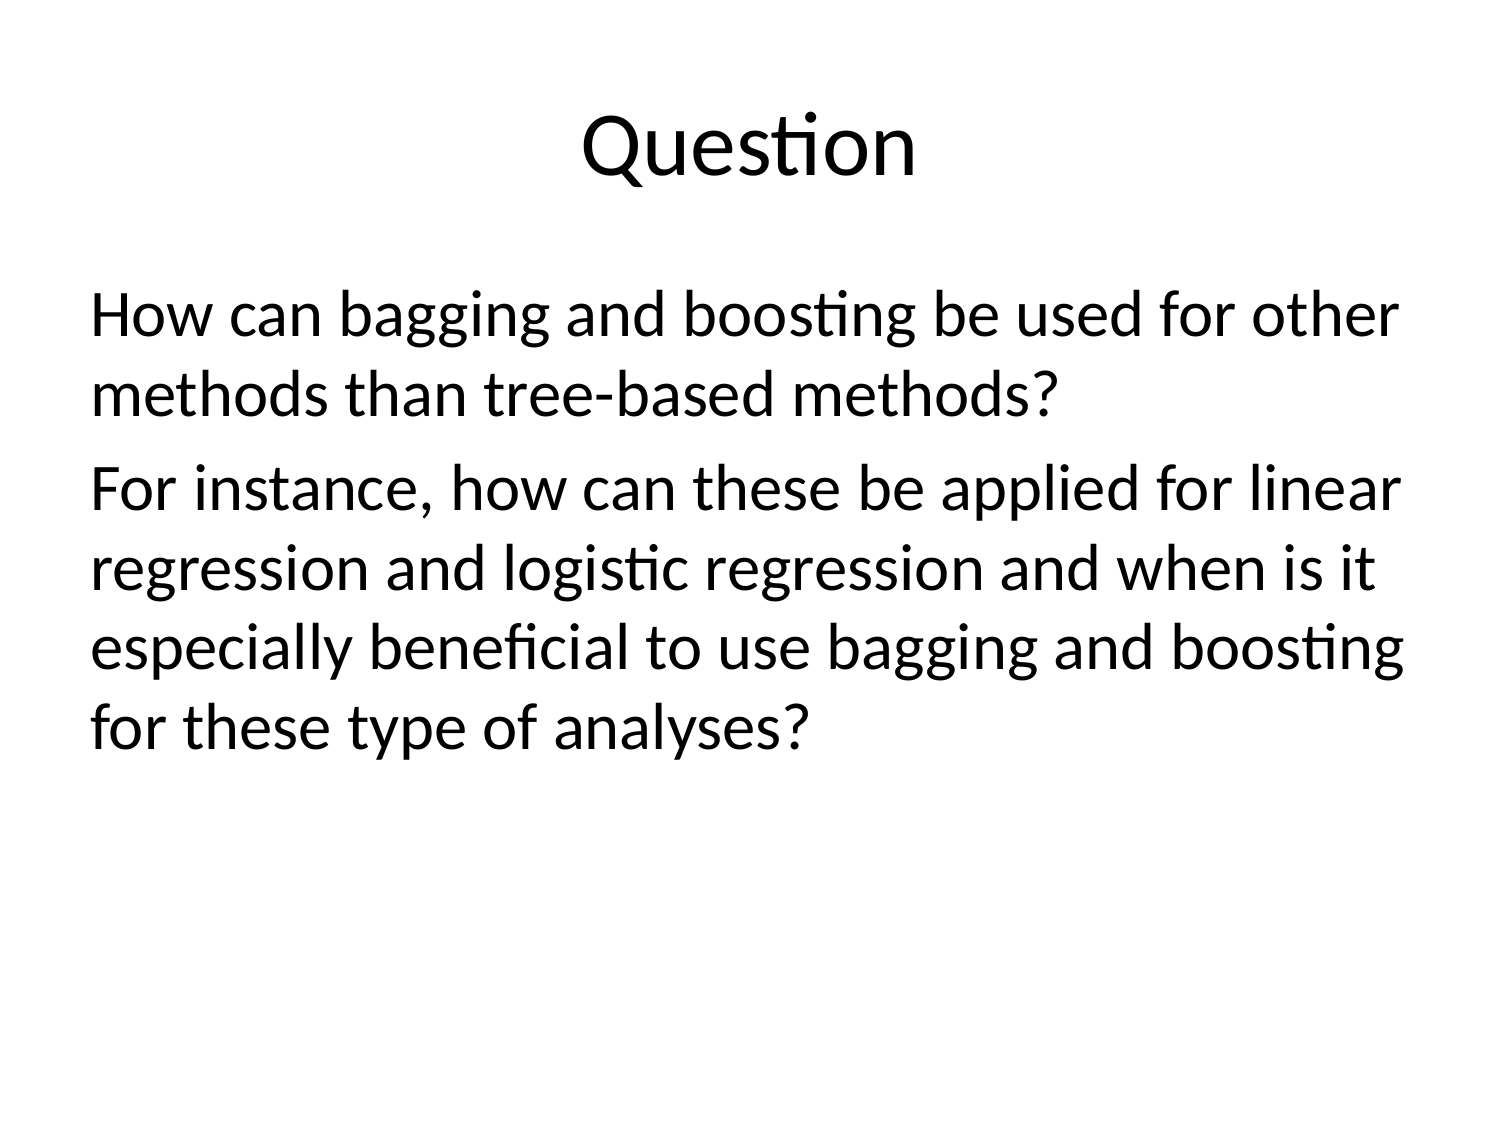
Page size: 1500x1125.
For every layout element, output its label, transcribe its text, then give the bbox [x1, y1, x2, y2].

list How can bagging and boosting be used for other methods than tree-based methods? For instance, how can these be applied for linear regression and logistic regression and when is it especially beneficial to use bagging and boosting for these type of analyses? [75, 262, 1425, 1005]
title Question [75, 45, 1425, 233]
